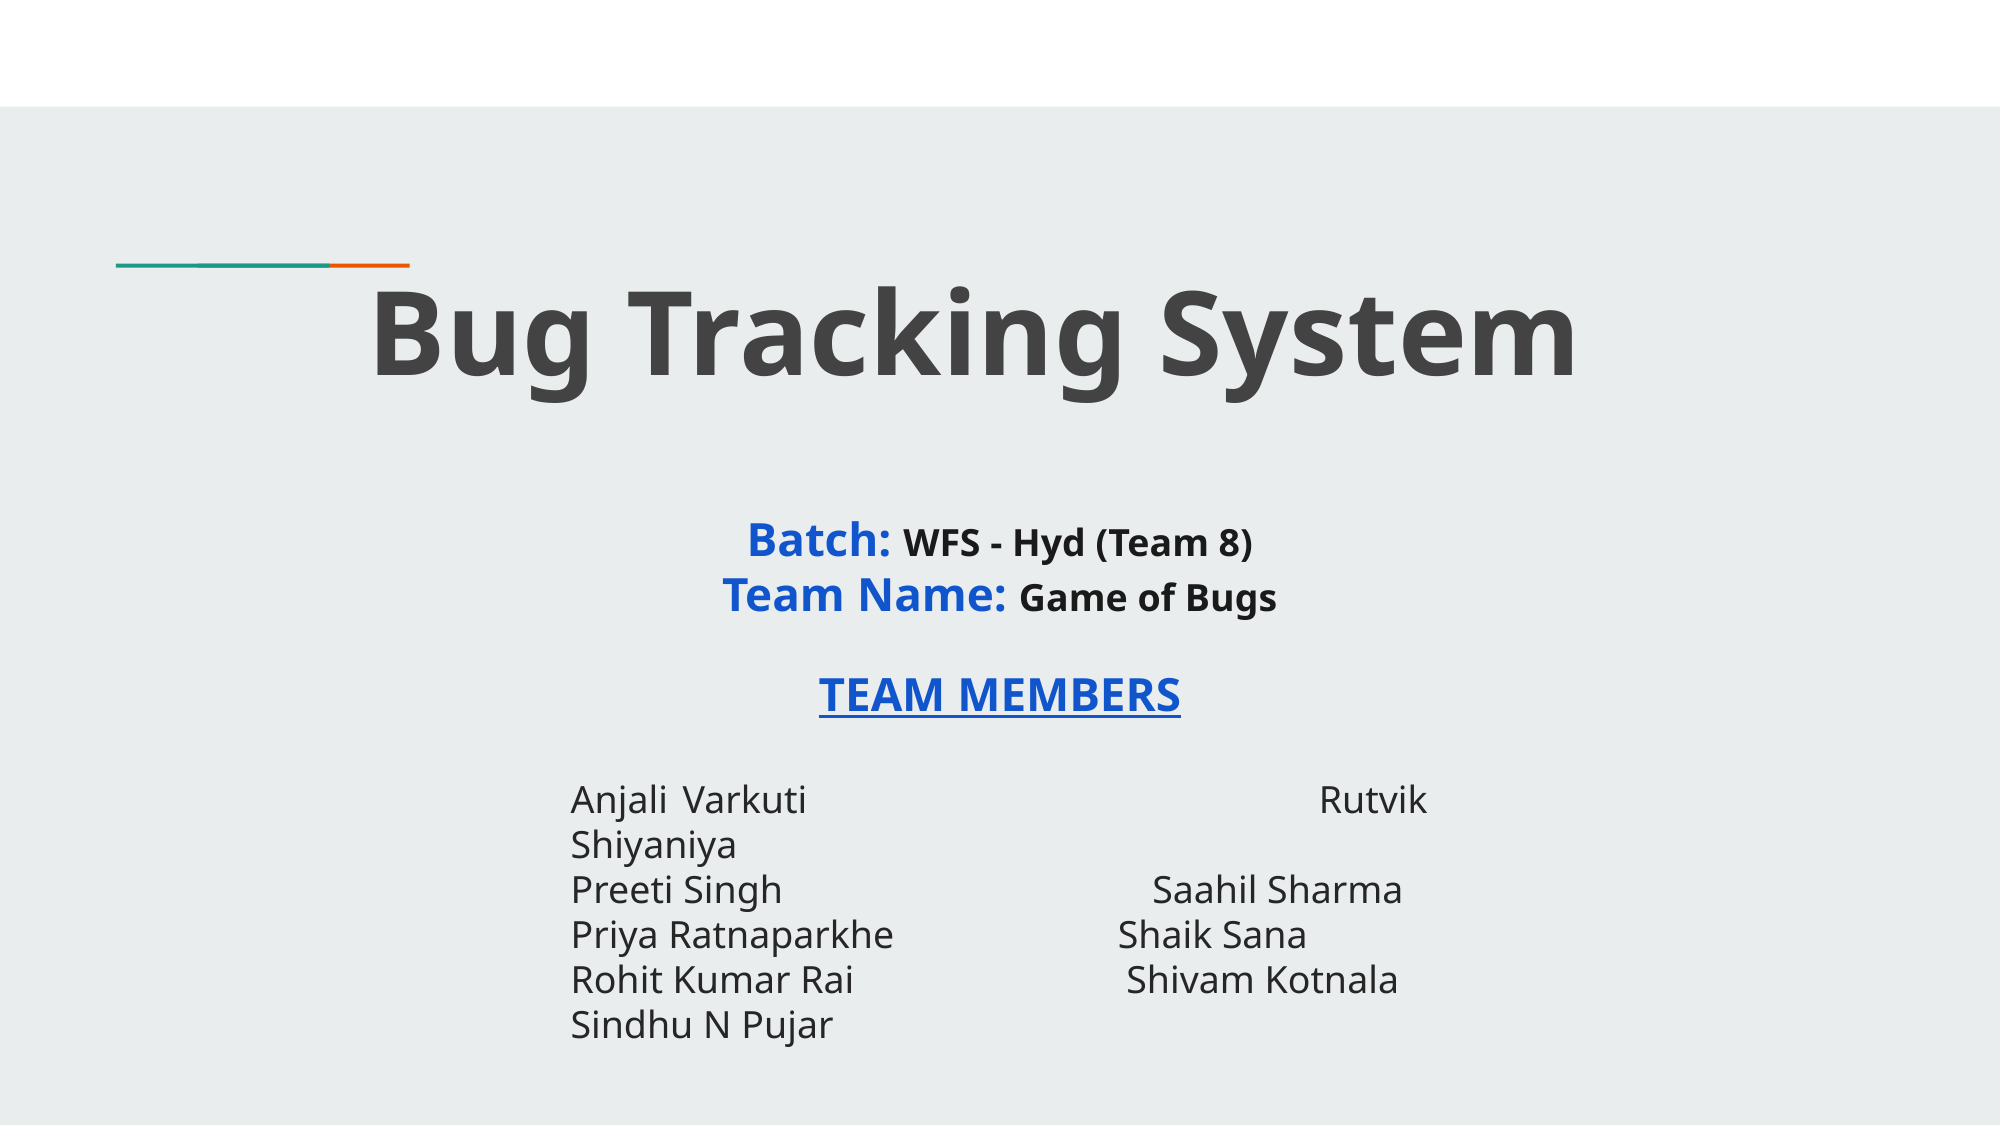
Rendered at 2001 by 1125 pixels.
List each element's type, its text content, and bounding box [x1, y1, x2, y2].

text_box Batch: WFS - Hyd (Team 8) Team Name: Game of Bugs TEAM MEMBERS Anjali Varkuti Rutvik Shiyaniya Preeti Singh Saahil Sharma Priya Ratnaparkhe Shaik Sana Rohit Kumar Rai Shivam Kotnala Sindhu N Pujar [555, 495, 1445, 1125]
title Bug Tracking System [225, 196, 1725, 409]
